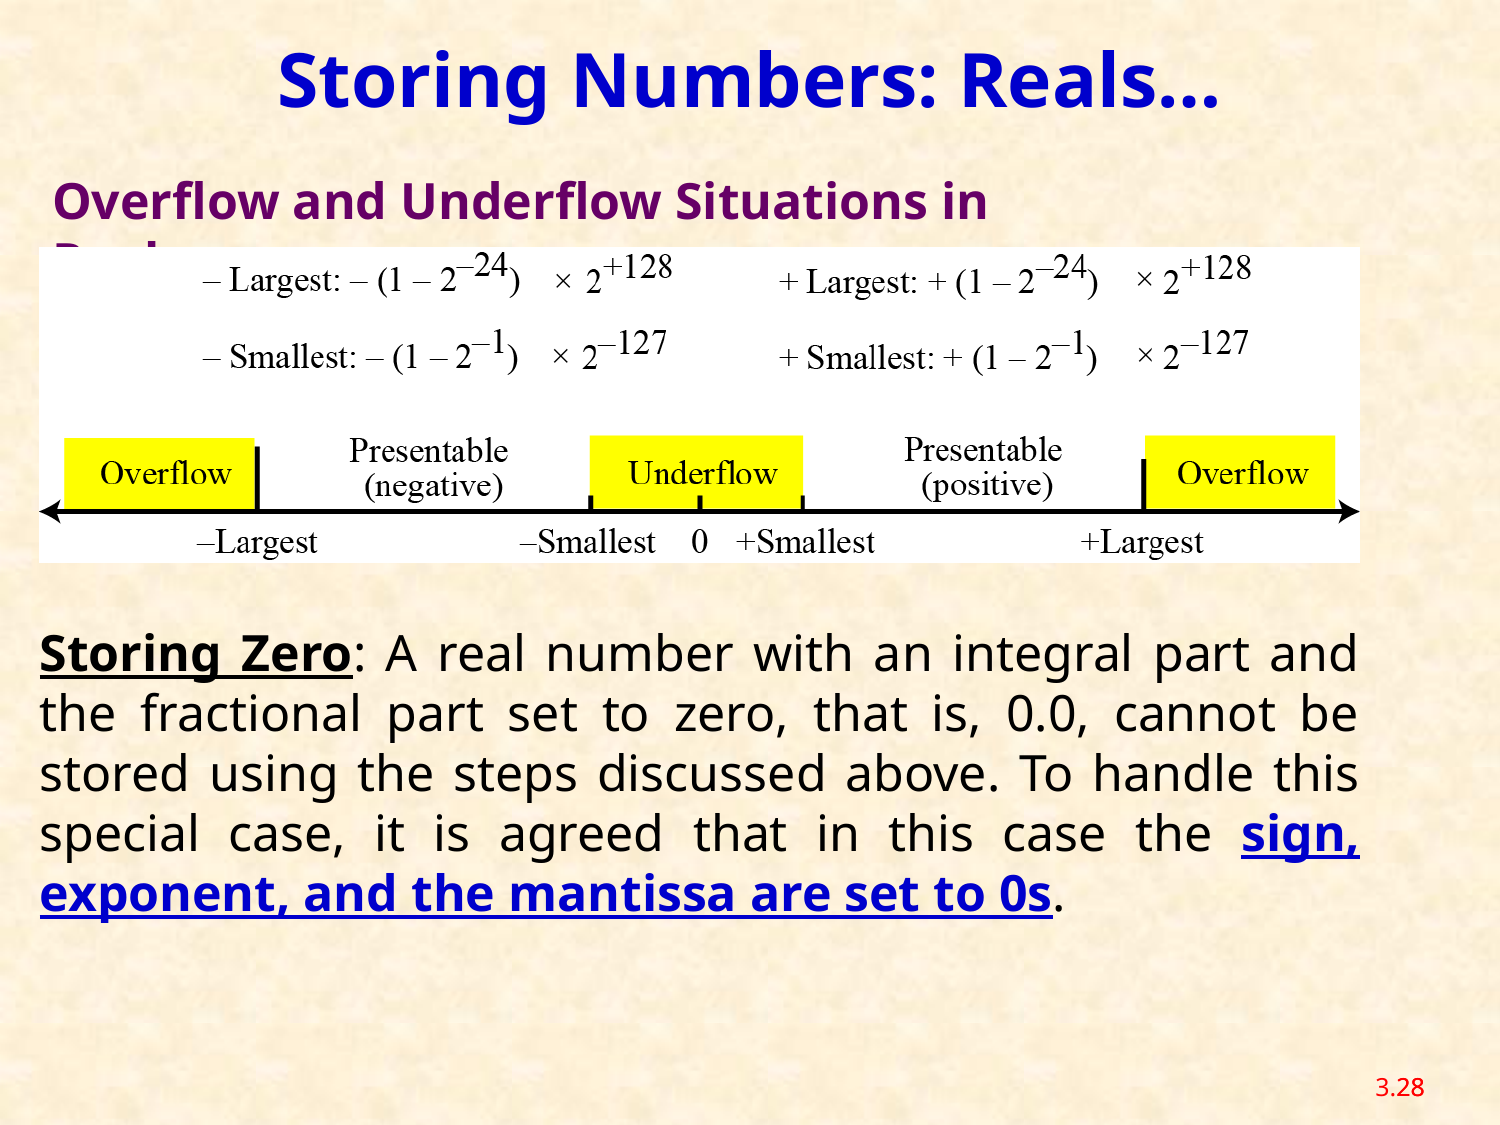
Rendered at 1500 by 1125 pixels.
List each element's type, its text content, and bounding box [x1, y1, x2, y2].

slide_number 28 [1362, 1074, 1425, 1113]
text_box Storing Numbers: Reals… [74, 24, 1425, 130]
text_box Overflow and Underflow Situations in Reals: [37, 162, 1138, 298]
picture [0, 0, 1500, 1125]
text_box Storing Zero: A real number with an integral part and the fractional part set to zero, that is, 0.0, cannot be stored using the steps discussed above. To handle this special case, it is agreed that in this case the sign, exponent, and the mantissa are set to 0s. [24, 614, 1375, 929]
